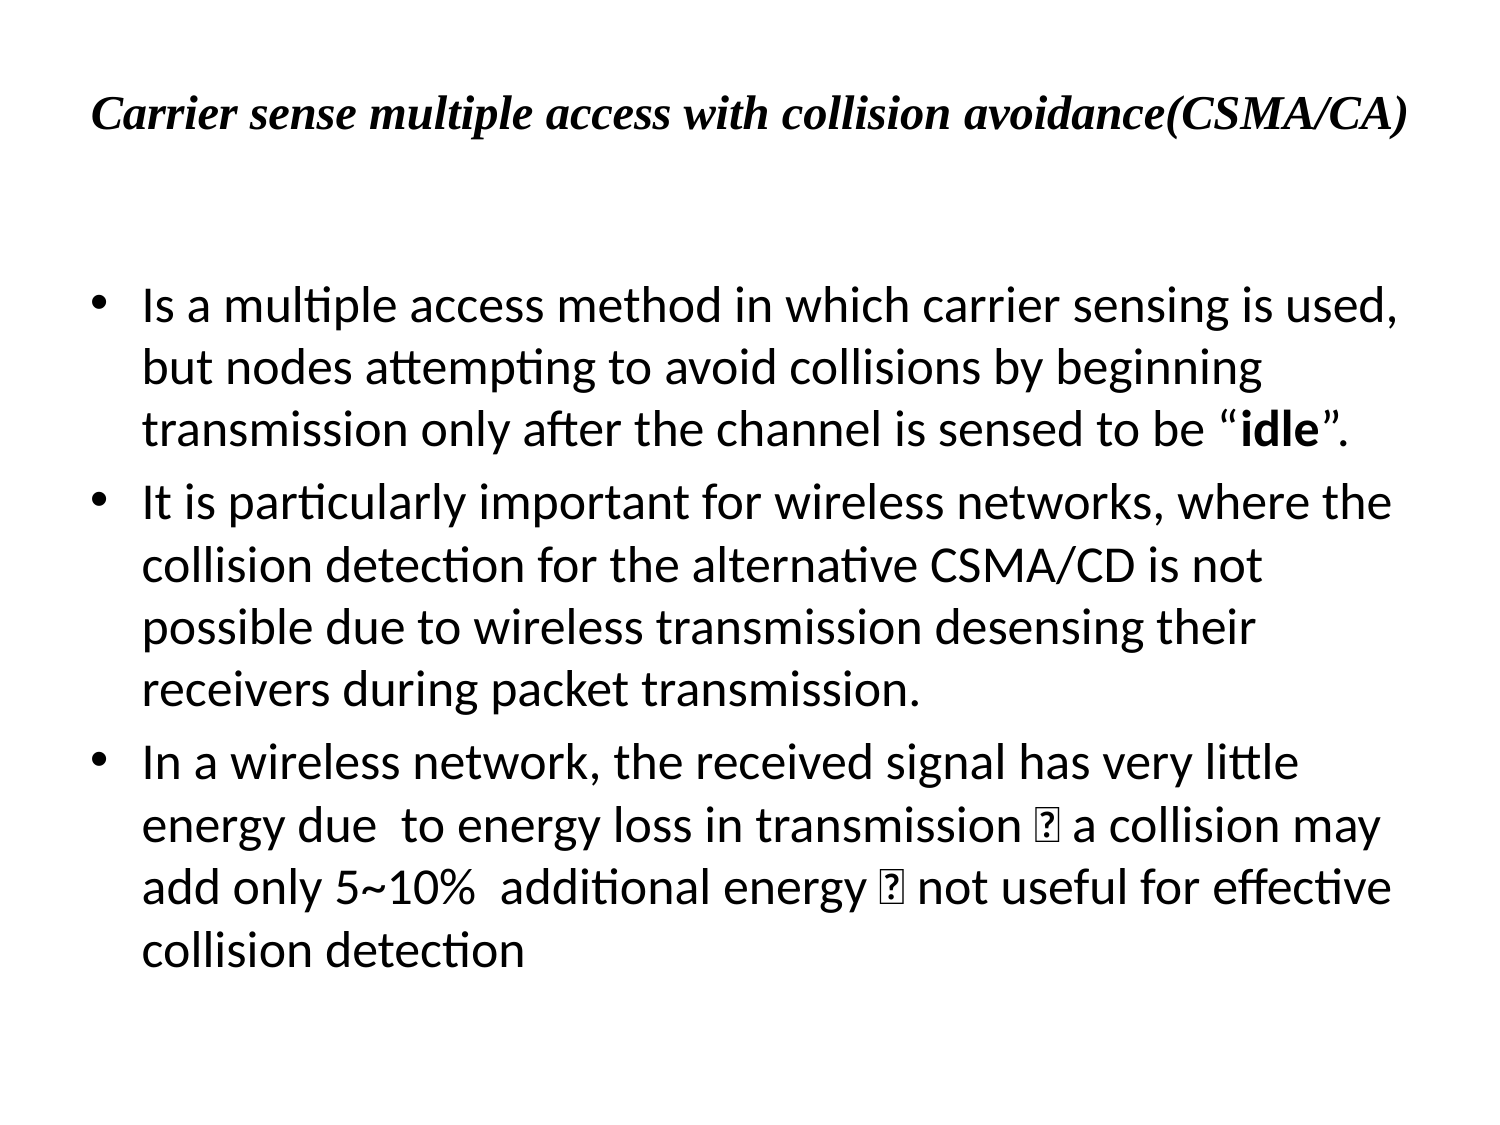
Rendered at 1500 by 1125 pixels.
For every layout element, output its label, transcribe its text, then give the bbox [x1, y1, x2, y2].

title Carrier sense multiple access with collision avoidance(CSMA/CA) [75, 45, 1425, 233]
list Is a multiple access method in which carrier sensing is used, but nodes attempting to avoid collisions by beginning transmission only after the channel is sensed to be “idle”. It is particularly important for wireless networks, where the collision detection for the alternative CSMA/CD is not possible due to wireless transmission desensing their receivers during packet transmission. In a wireless network, the received signal has very little energy due to energy loss in transmission  a collision may add only 5~10% additional energy  not useful for effective collision detection [75, 262, 1425, 1005]
